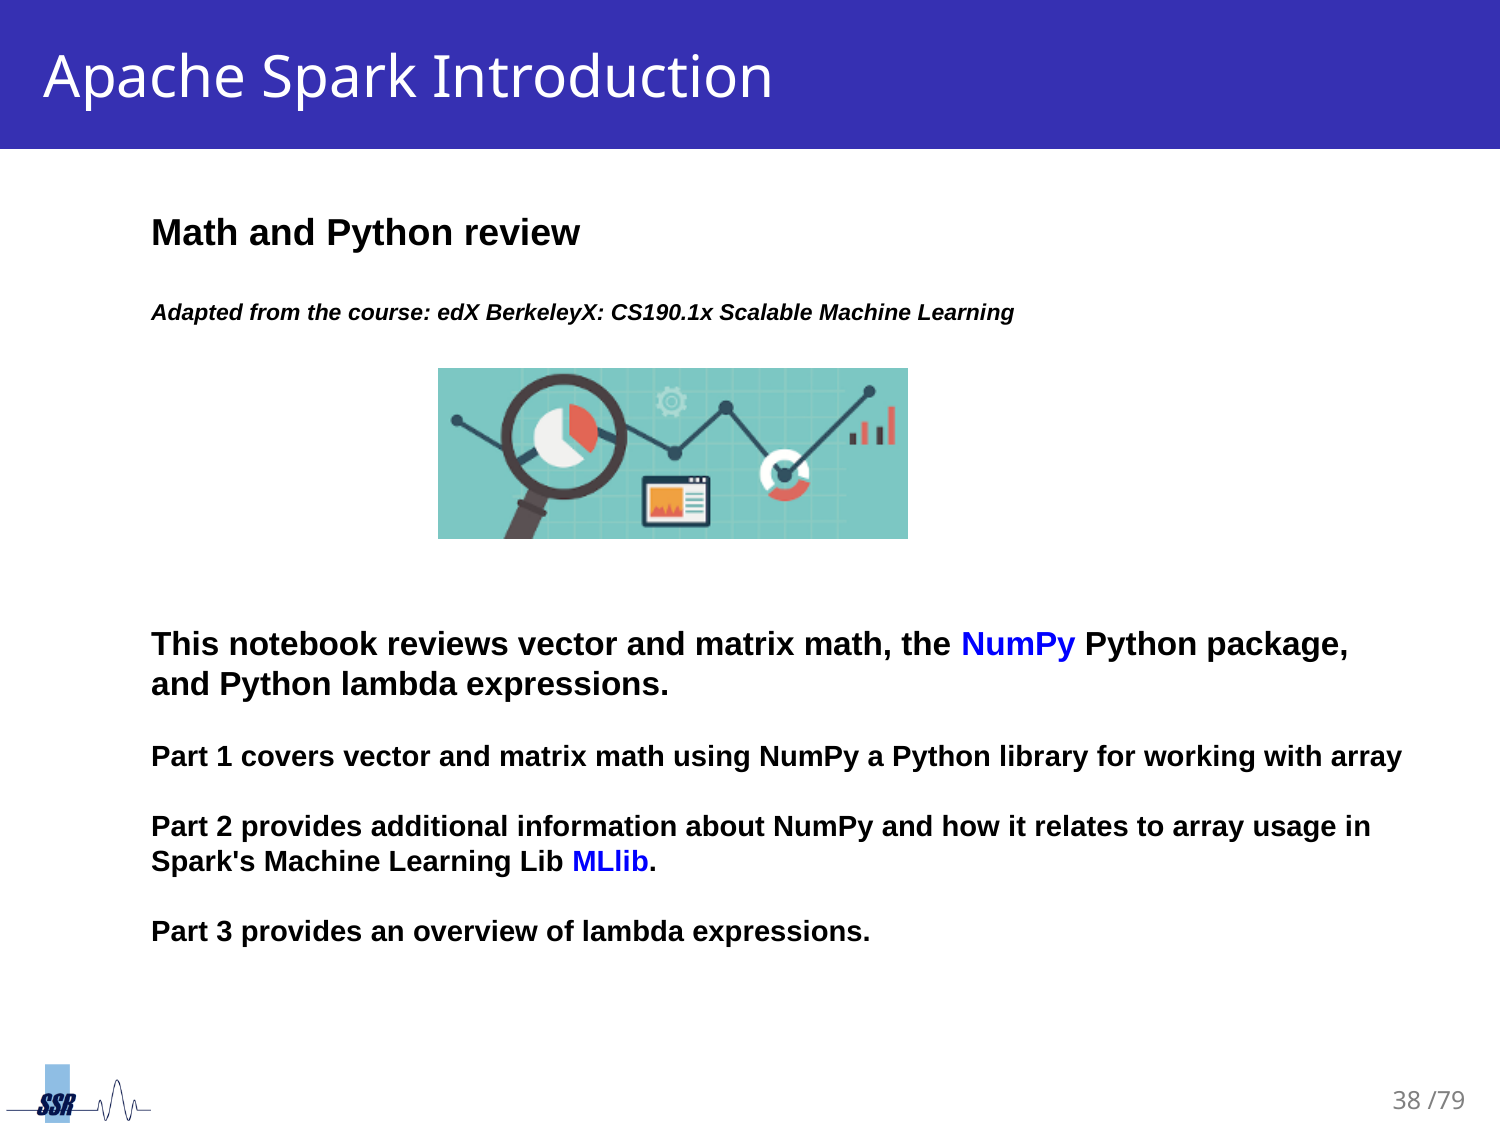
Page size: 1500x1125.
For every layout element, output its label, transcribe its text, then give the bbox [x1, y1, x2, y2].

text_box Math and Python review Adapted from the course: edX BerkeleyX: CS190.1x Scalable Machine Learning This notebook reviews vector and matrix math, the NumPy Python package, and Python lambda expressions. Part 1 covers vector and matrix math using NumPy a Python library for working with array Part 2 provides additional information about NumPy and how it relates to array usage in Spark's Machine Learning Lib MLlib. Part 3 provides an overview of lambda expressions. [136, 200, 1424, 955]
picture [438, 368, 908, 540]
picture [1, 1062, 151, 1125]
title Apache Spark Introduction [0, 0, 1500, 151]
